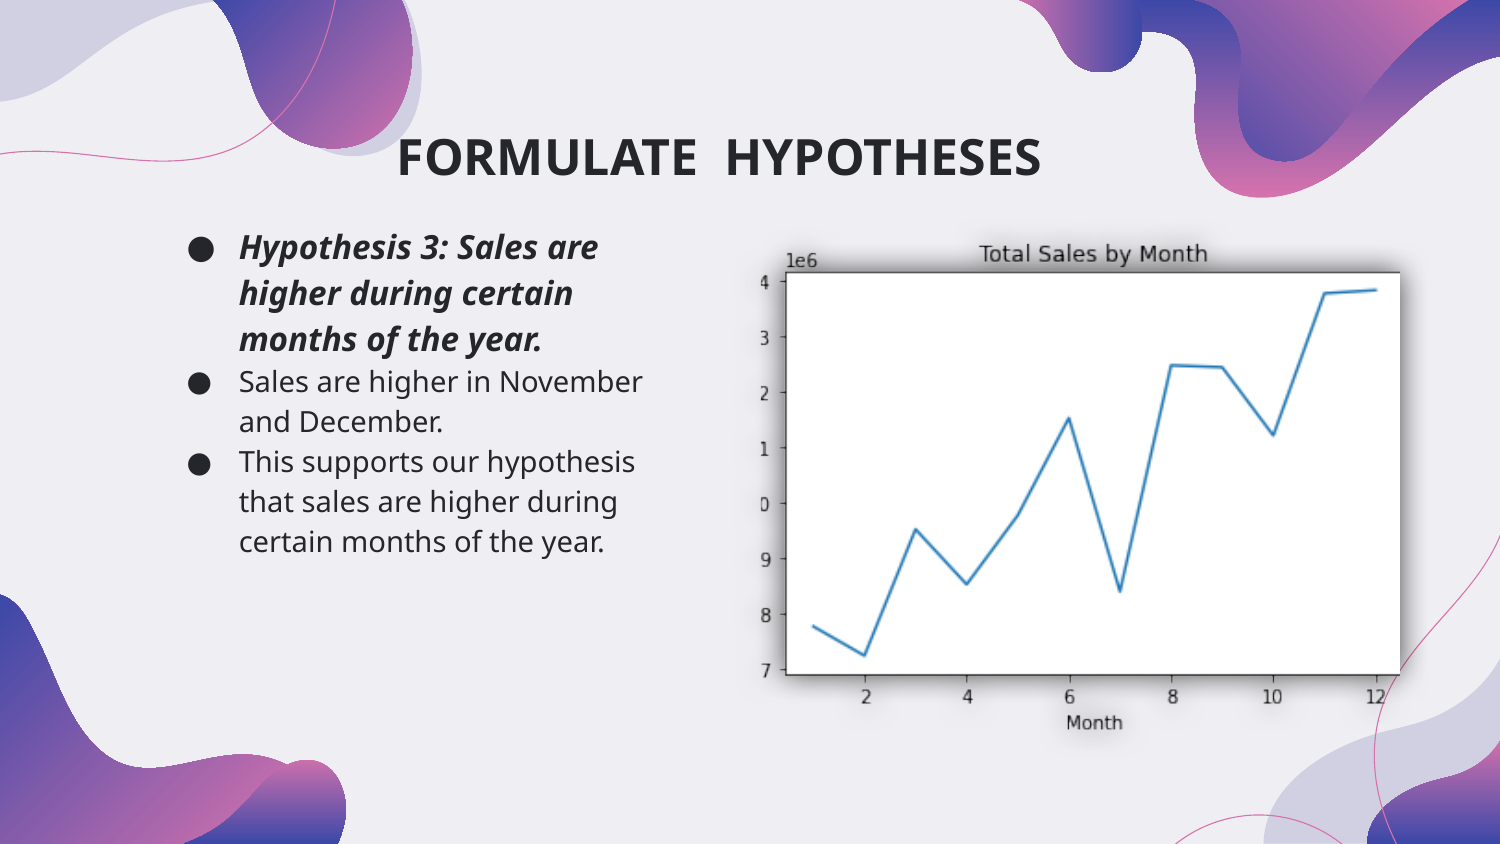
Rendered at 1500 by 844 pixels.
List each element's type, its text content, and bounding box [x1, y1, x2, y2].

title FORMULATE HYPOTHESES [381, 78, 1352, 232]
picture [760, 231, 1401, 745]
text_box Hypothesis 3: Sales are higher during certain months of the year. Sales are higher in November and December. This supports our hypothesis that sales are higher during certain months of the year. [148, 205, 702, 639]
